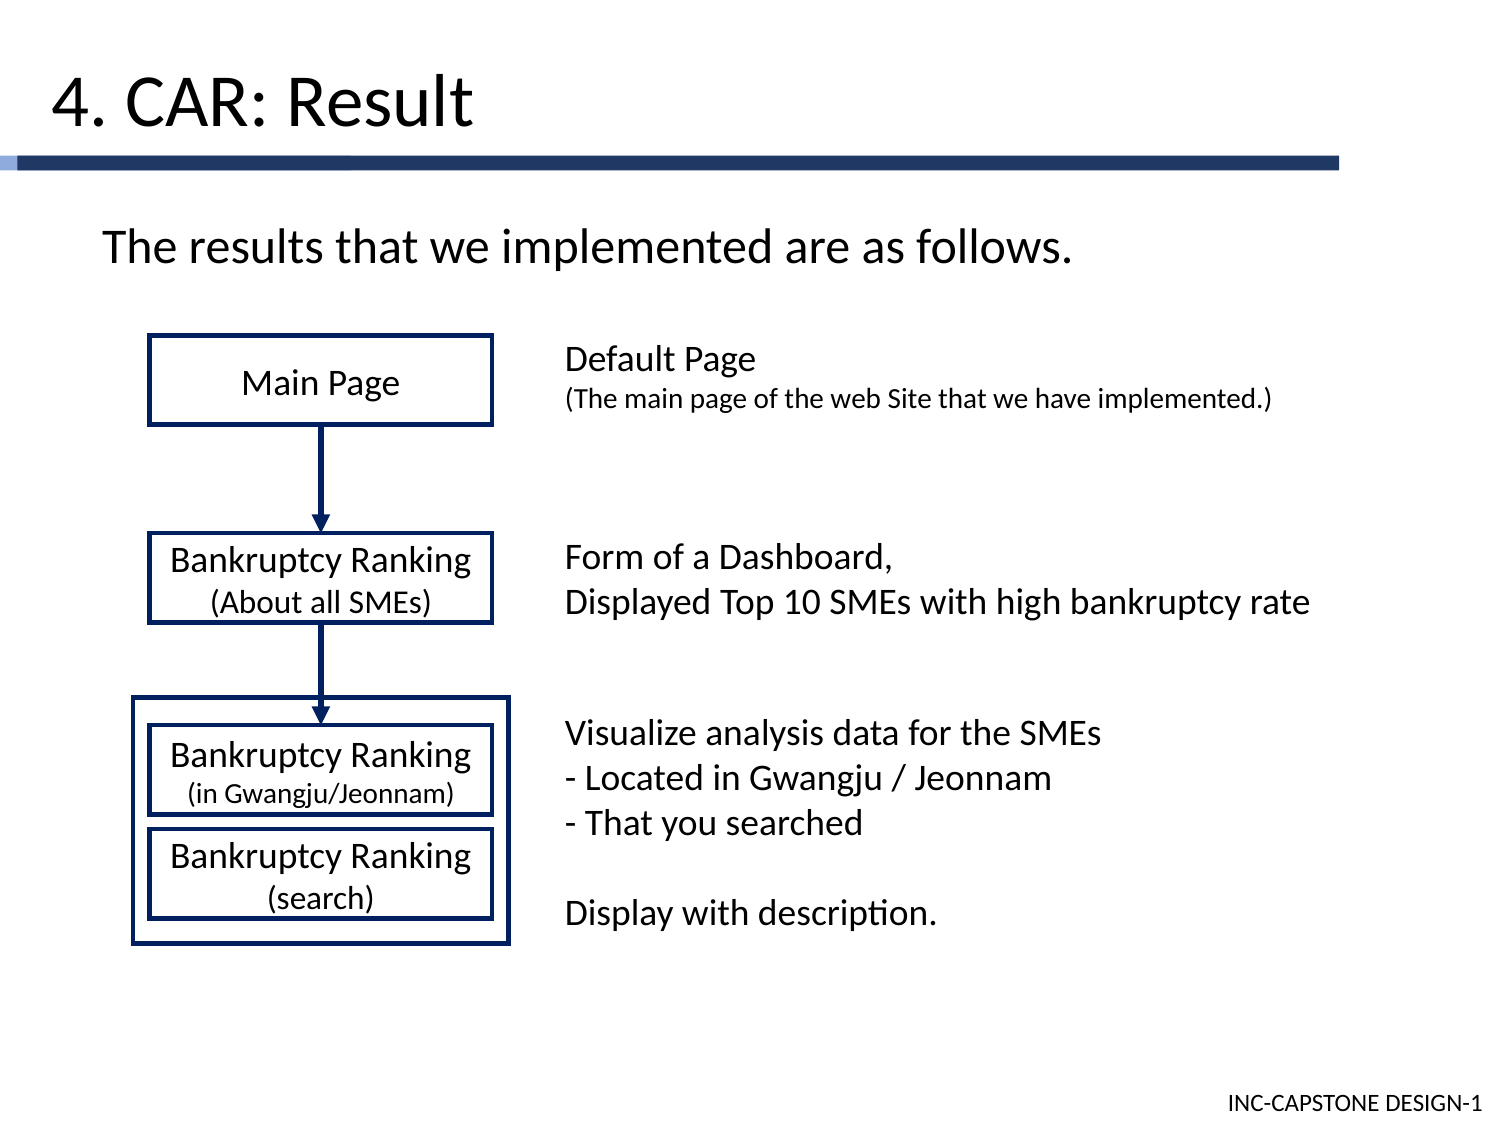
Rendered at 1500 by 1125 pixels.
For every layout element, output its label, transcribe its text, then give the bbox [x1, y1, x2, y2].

text_box Form of a Dashboard, Displayed Top 10 SMEs with high bankruptcy rate [550, 524, 1388, 630]
text_box Default Page (The main page of the web Site that we have implemented.) [550, 326, 1301, 422]
text_box The results that we implemented are as follows. [87, 206, 1213, 282]
text_box Bankruptcy Ranking (About all SMEs) [149, 532, 493, 624]
text_box Main Page [149, 334, 493, 426]
text_box 4. CAR: Result [36, 43, 1450, 149]
text_box Visualize analysis data for the SMEs - Located in Gwangju / Jeonnam - That you searched Display with description. [550, 700, 1301, 941]
text_box [132, 696, 509, 944]
